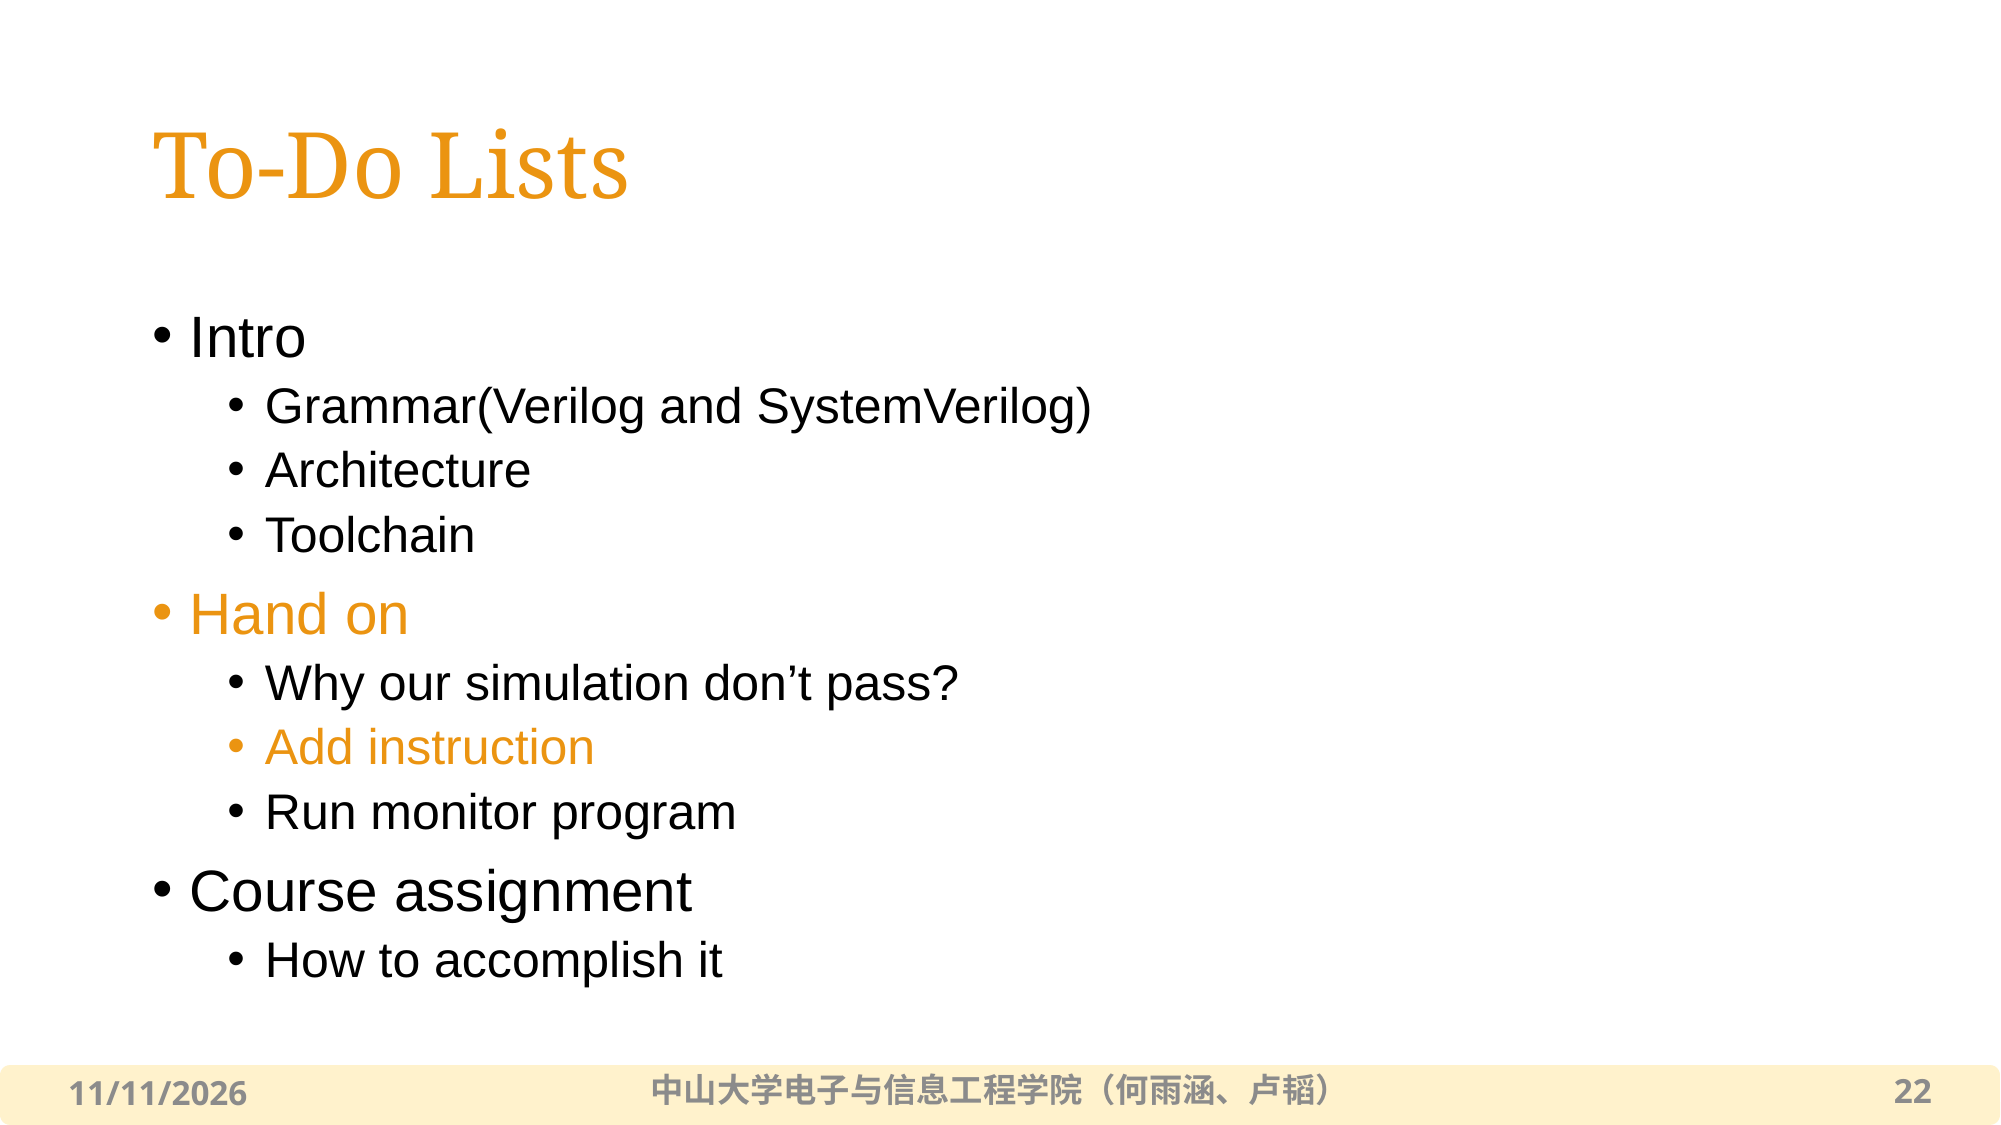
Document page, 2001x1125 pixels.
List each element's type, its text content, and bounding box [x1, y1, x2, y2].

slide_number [53, 1064, 504, 1125]
list Intro Grammar(Verilog and SystemVerilog) Architecture Toolchain Hand on Why our simulation don’t pass? Add instruction Run monitor program Course assignment How to accomplish it [137, 299, 1863, 1014]
title To-Do Lists [137, 59, 1863, 278]
slide_number 22 [1497, 1062, 1947, 1123]
footer 中山大学电子与信息工程学院（何雨涵、卢韬） [503, 1062, 1497, 1123]
